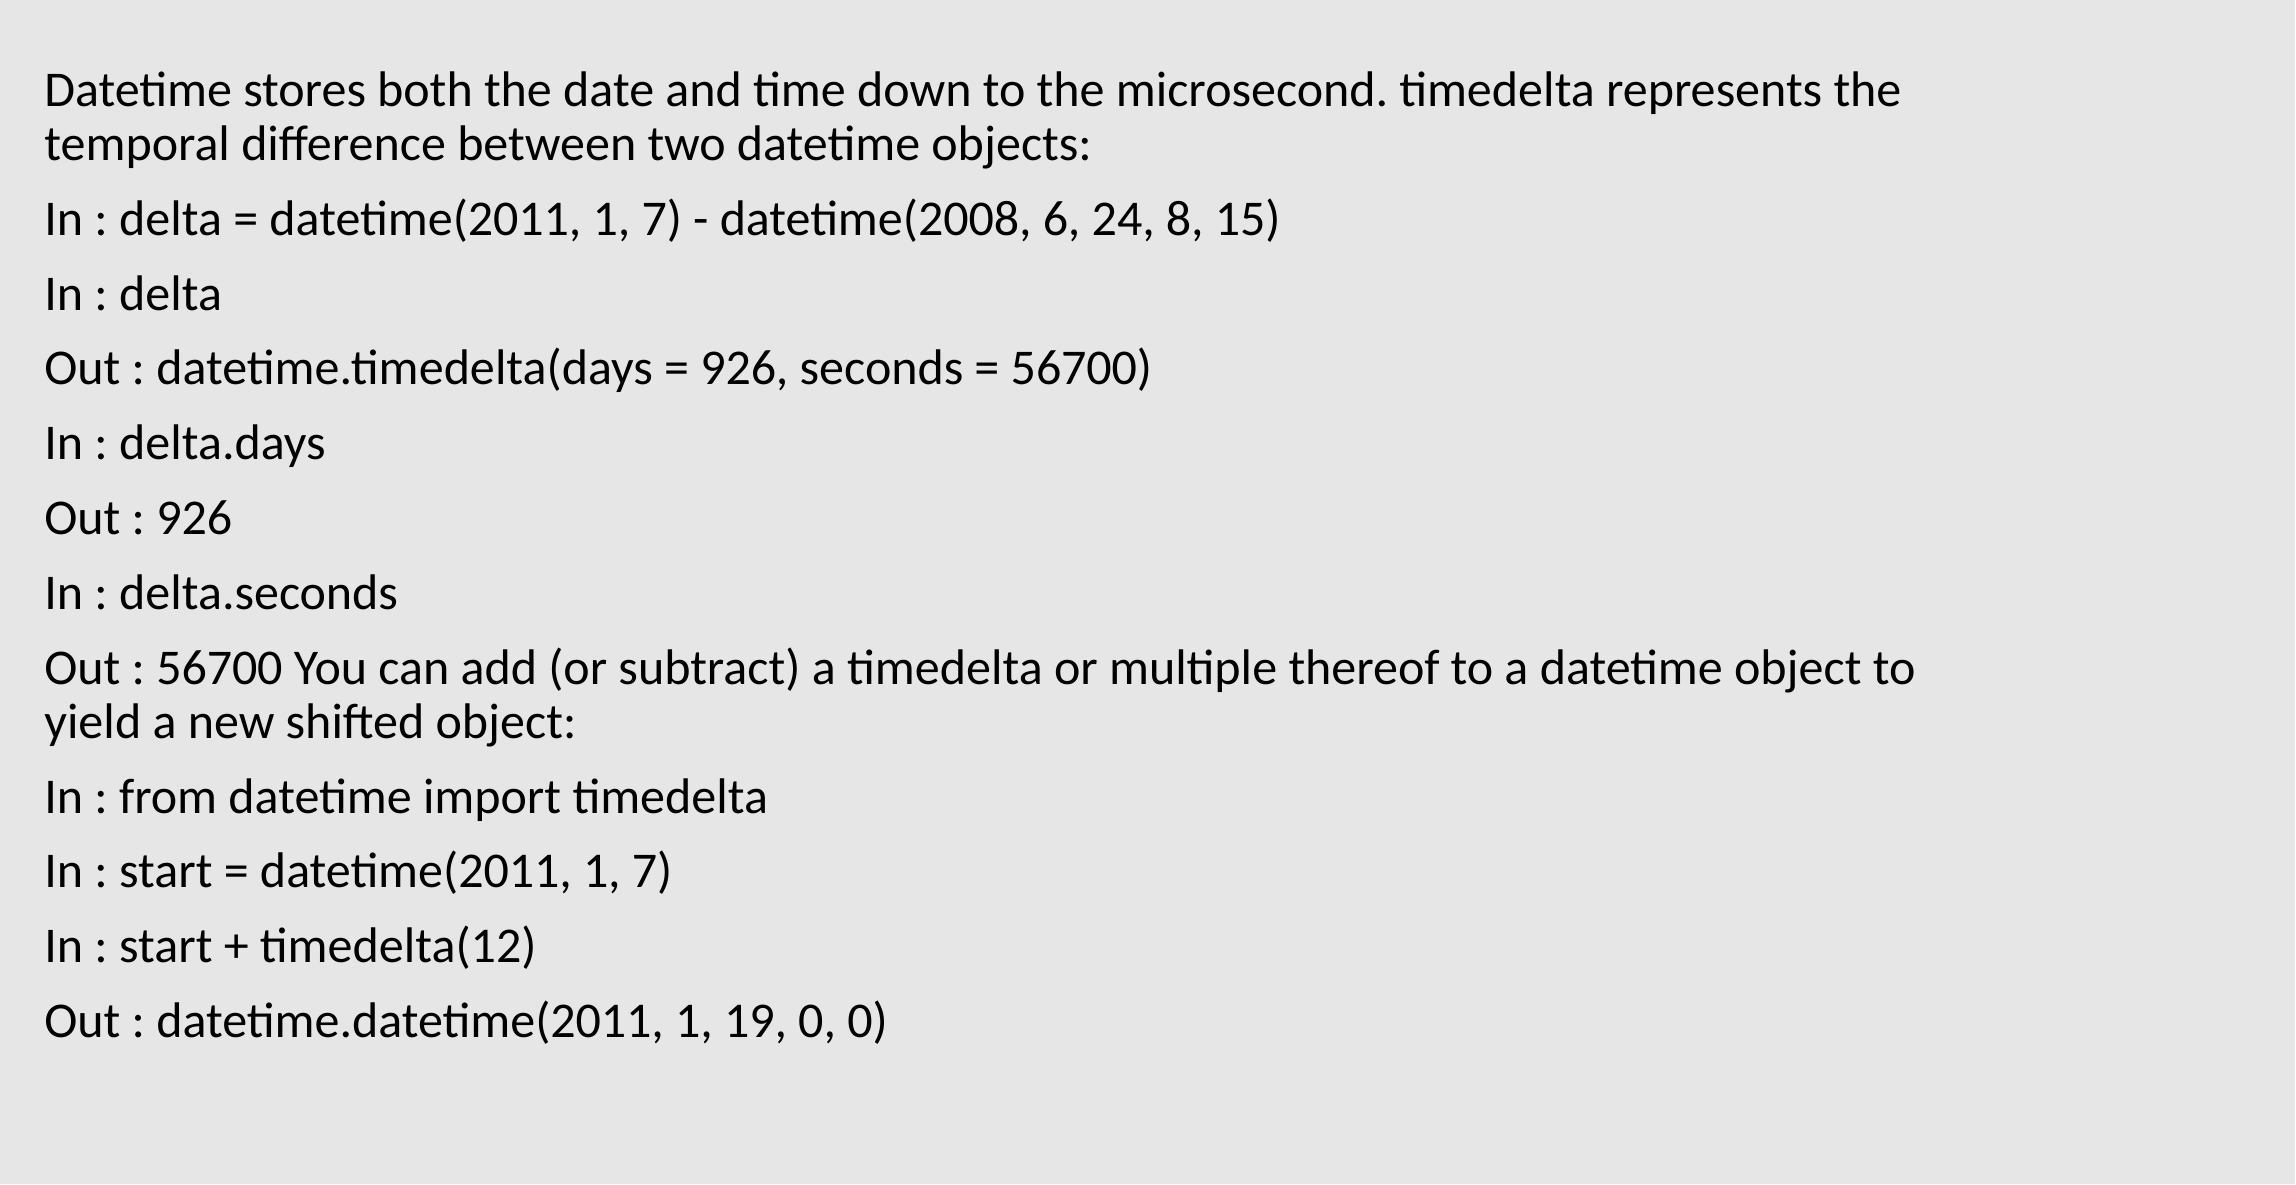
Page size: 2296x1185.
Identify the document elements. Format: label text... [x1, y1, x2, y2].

list Datetime stores both the date and time down to the microsecond. timedelta represents the temporal difference between two datetime objects: In : delta = datetime(2011, 1, 7) - datetime(2008, 6, 24, 8, 15) In : delta Out : datetime.timedelta(days = 926, seconds = 56700) In : delta.days Out : 926 In : delta.seconds Out : 56700 You can add (or subtract) a timedelta or multiple thereof to a datetime object to yield a new shifted object: In : from datetime import timedelta In : start = datetime(2011, 1, 7) In : start + timedelta(12) Out : datetime.datetime(2011, 1, 19, 0, 0) [29, 55, 2016, 1109]
